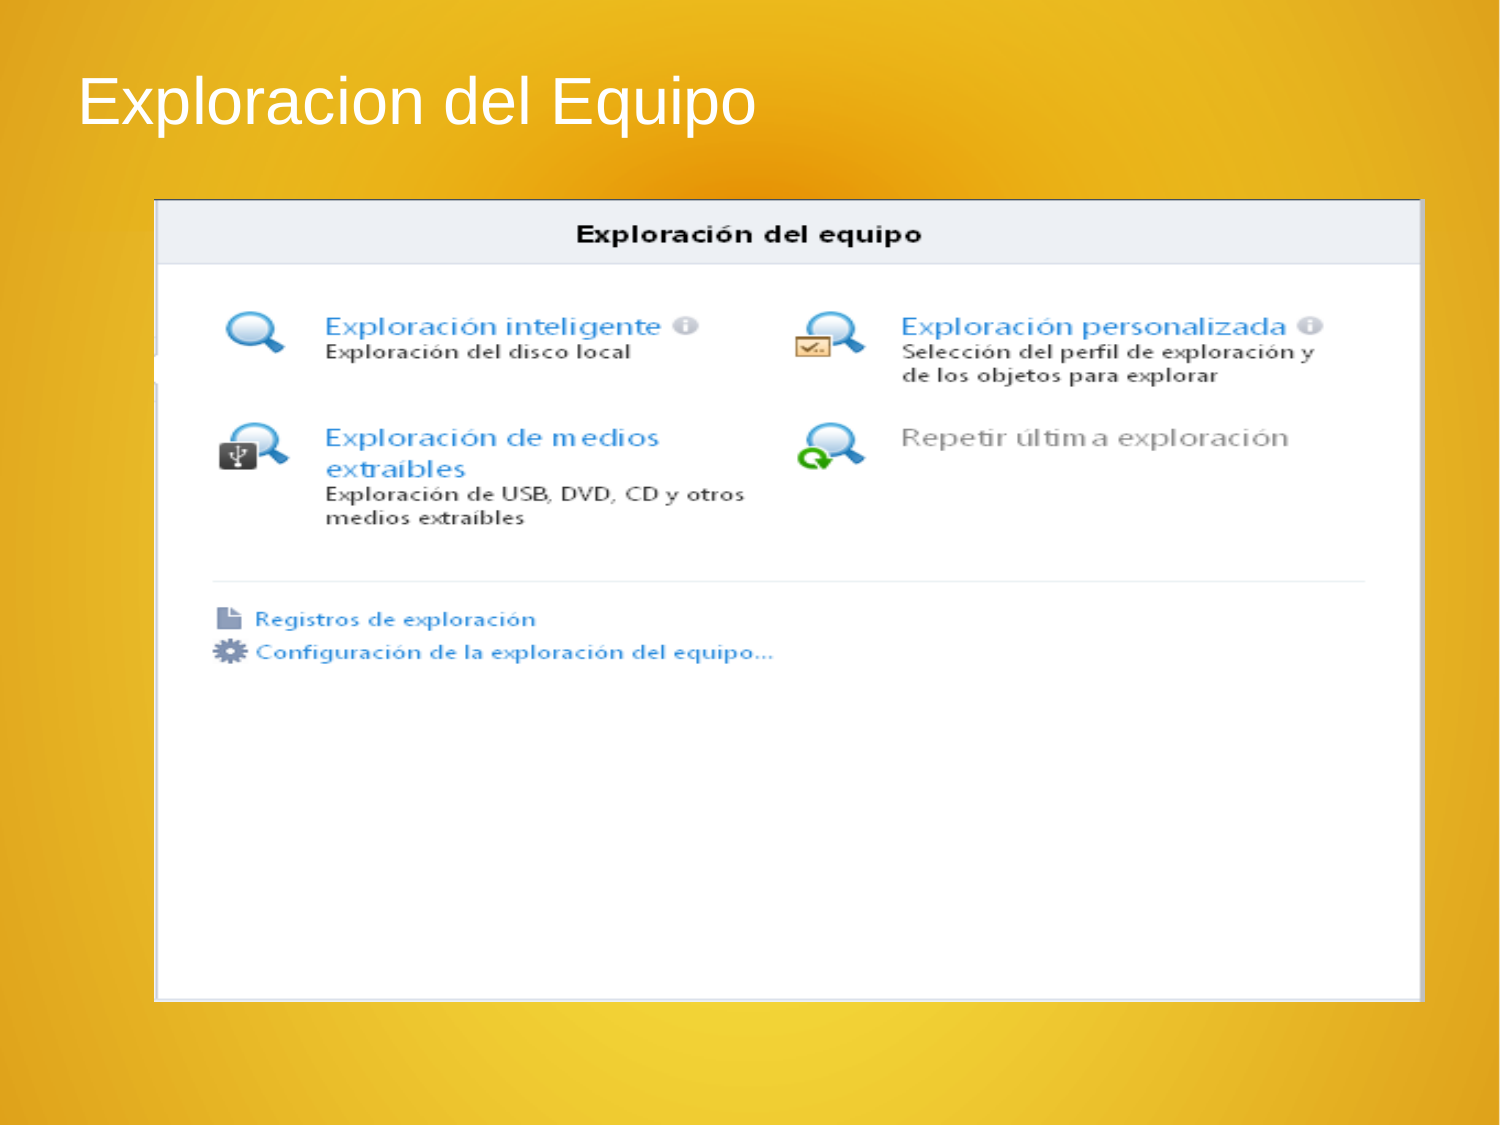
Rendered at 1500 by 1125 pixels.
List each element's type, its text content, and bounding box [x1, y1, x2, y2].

text_box Exploracion del Equipo [62, 50, 1150, 145]
picture [0, 0, 1500, 1125]
